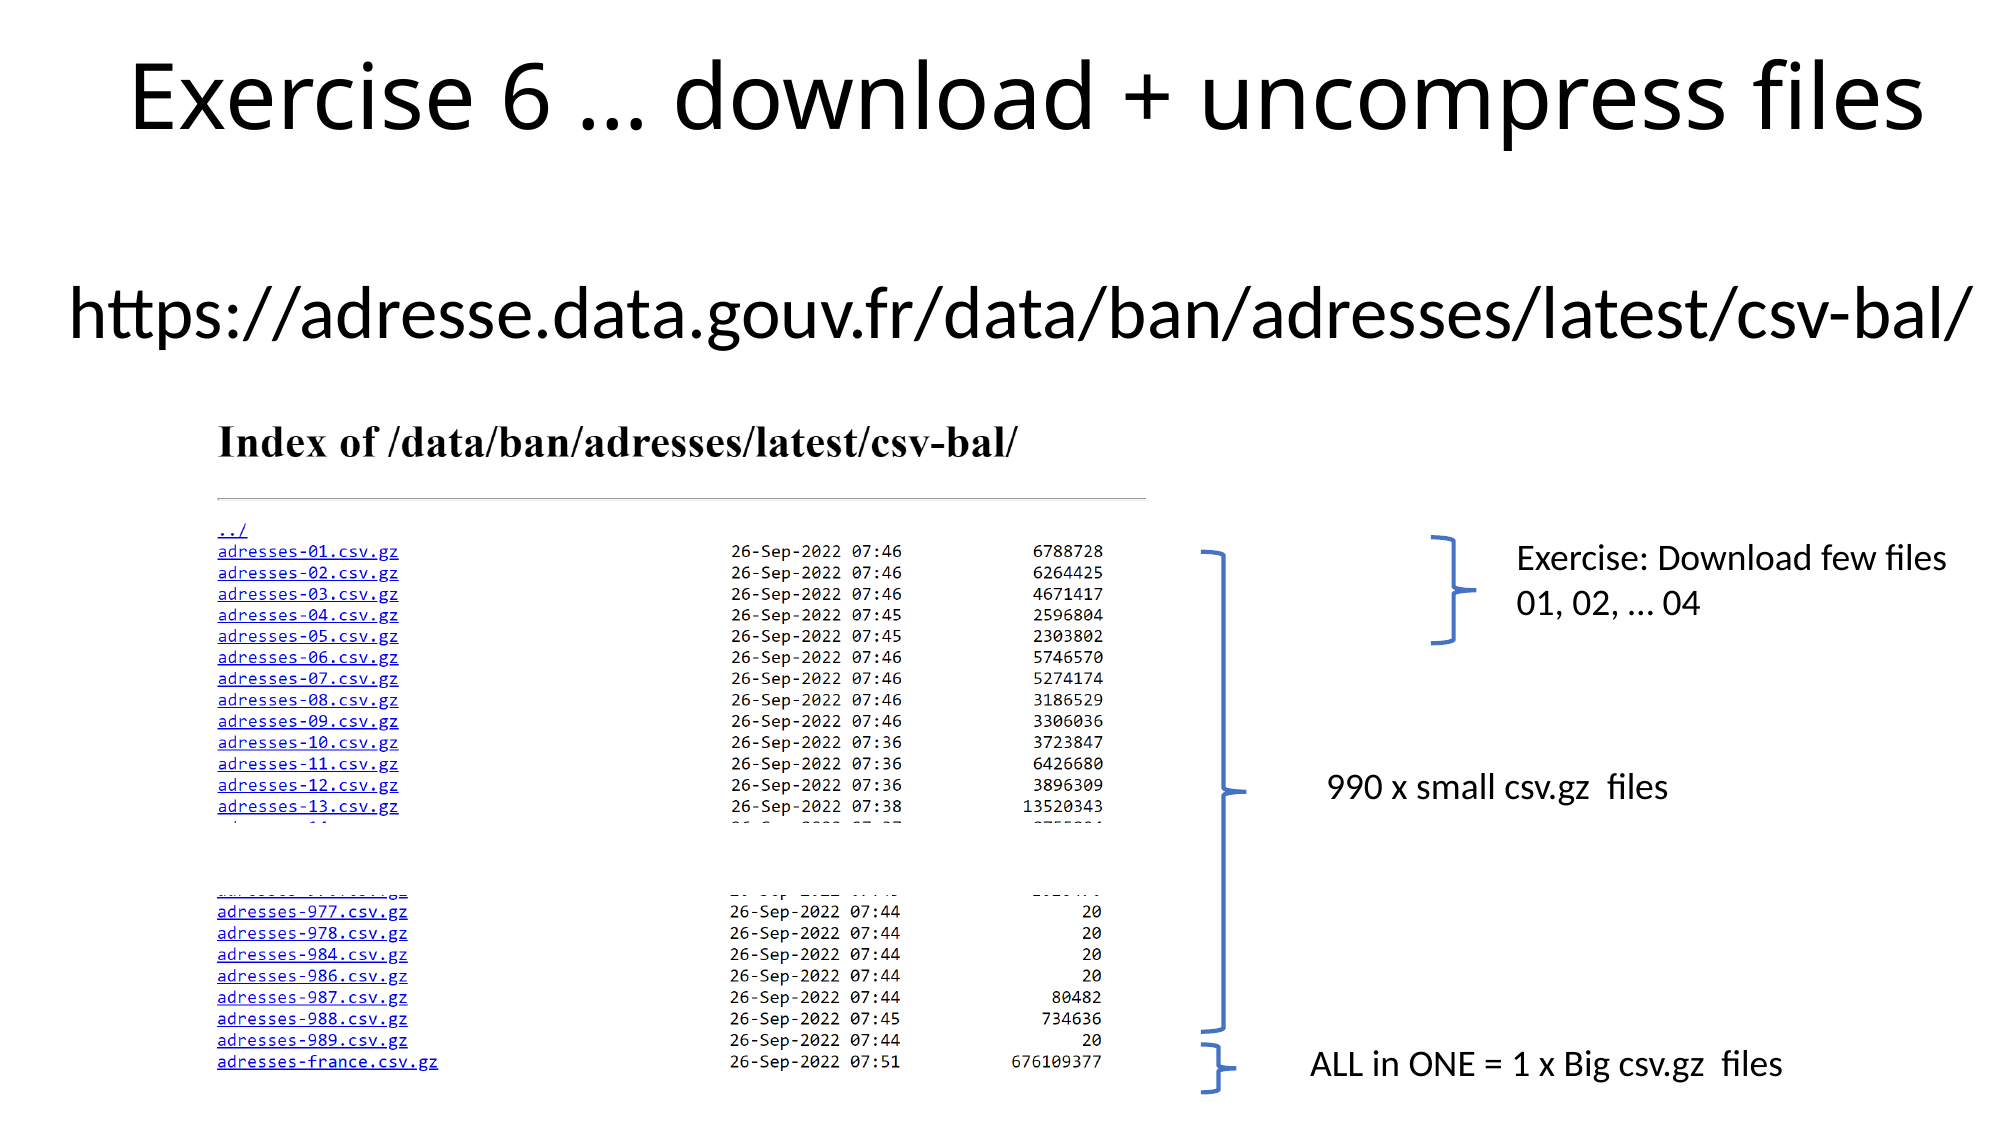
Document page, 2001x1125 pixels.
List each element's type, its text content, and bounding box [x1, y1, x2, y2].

text_box 990 x small csv.gz files [1311, 754, 1685, 814]
text_box Exercise: Download few files 01, 02, … 04 [1501, 525, 1963, 631]
picture [209, 895, 1182, 1079]
text_box https://adresse.data.gouv.fr/data/ban/adresses/latest/csv-bal/ [53, 256, 1990, 362]
picture [209, 416, 1146, 823]
text_box [1430, 536, 1477, 644]
text_box ALL in ONE = 1 x Big csv.gz files [1295, 1031, 1799, 1092]
text_box [1200, 1043, 1237, 1093]
text_box [1200, 551, 1247, 1033]
title Exercise 6 … download + uncompress files [56, 0, 2000, 218]
